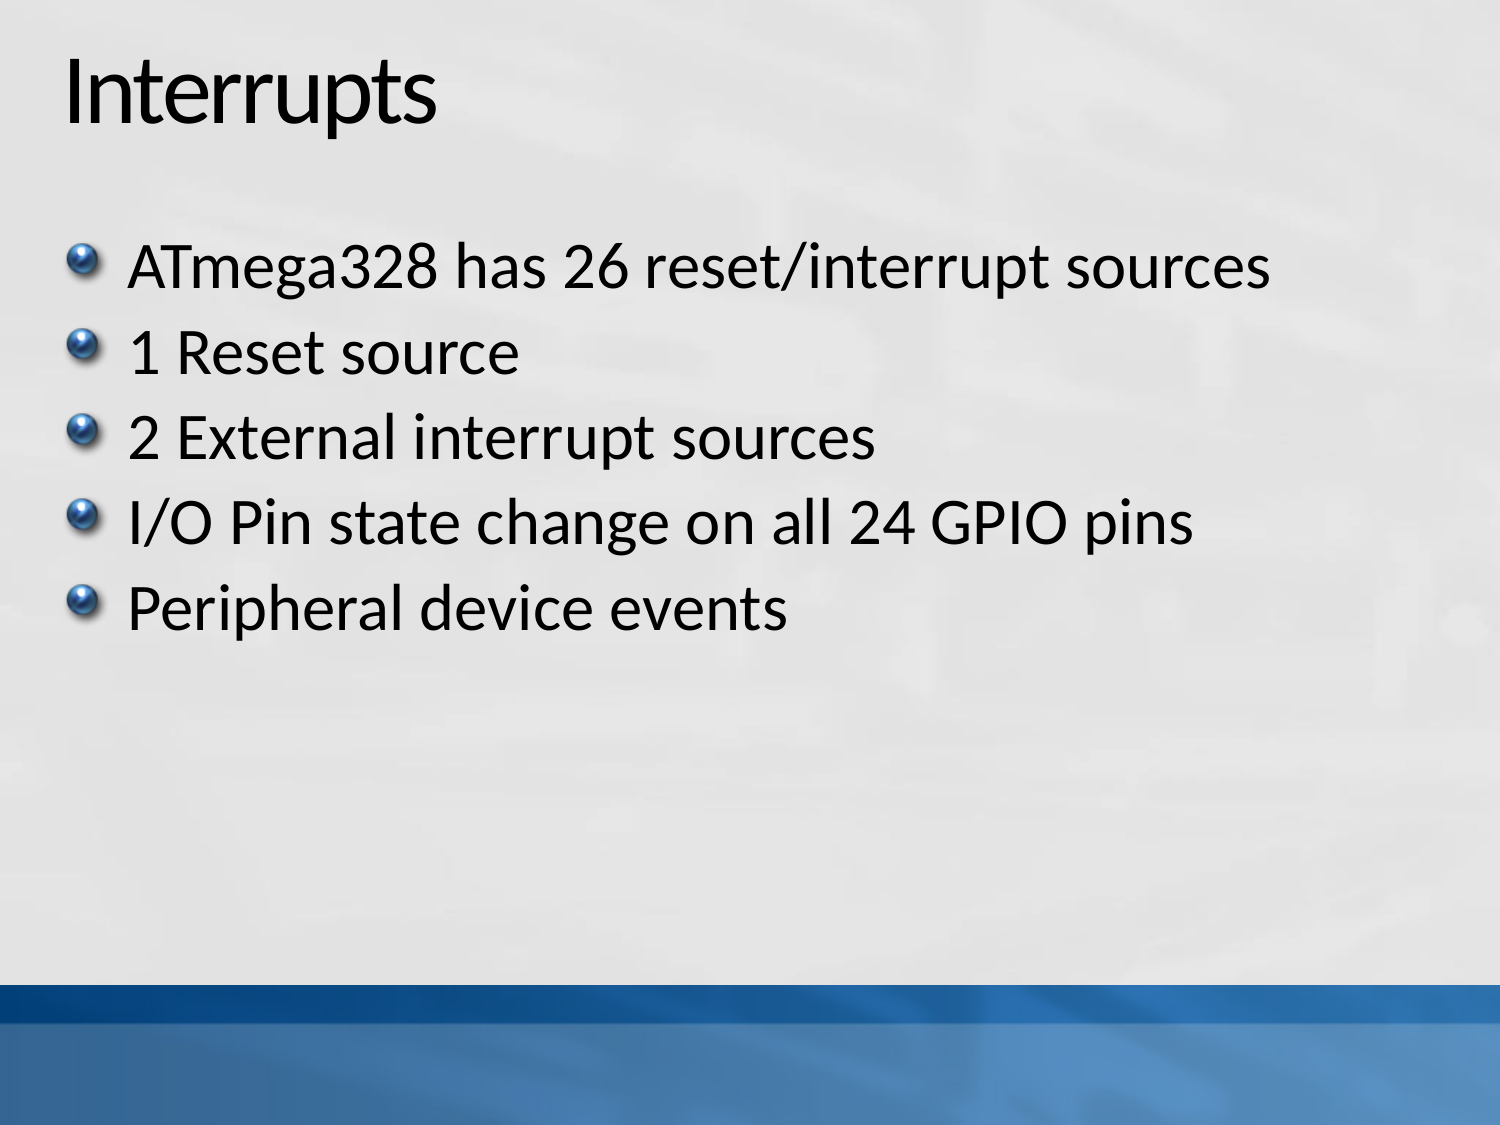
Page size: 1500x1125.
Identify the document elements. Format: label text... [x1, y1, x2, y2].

title Interrupts [62, 37, 1438, 147]
list ATmega328 has 26 reset/interrupt sources 1 Reset source 2 External interrupt sources I/O Pin state change on all 24 GPIO pins Peripheral device events [62, 231, 1438, 660]
picture [0, 0, 1500, 1125]
